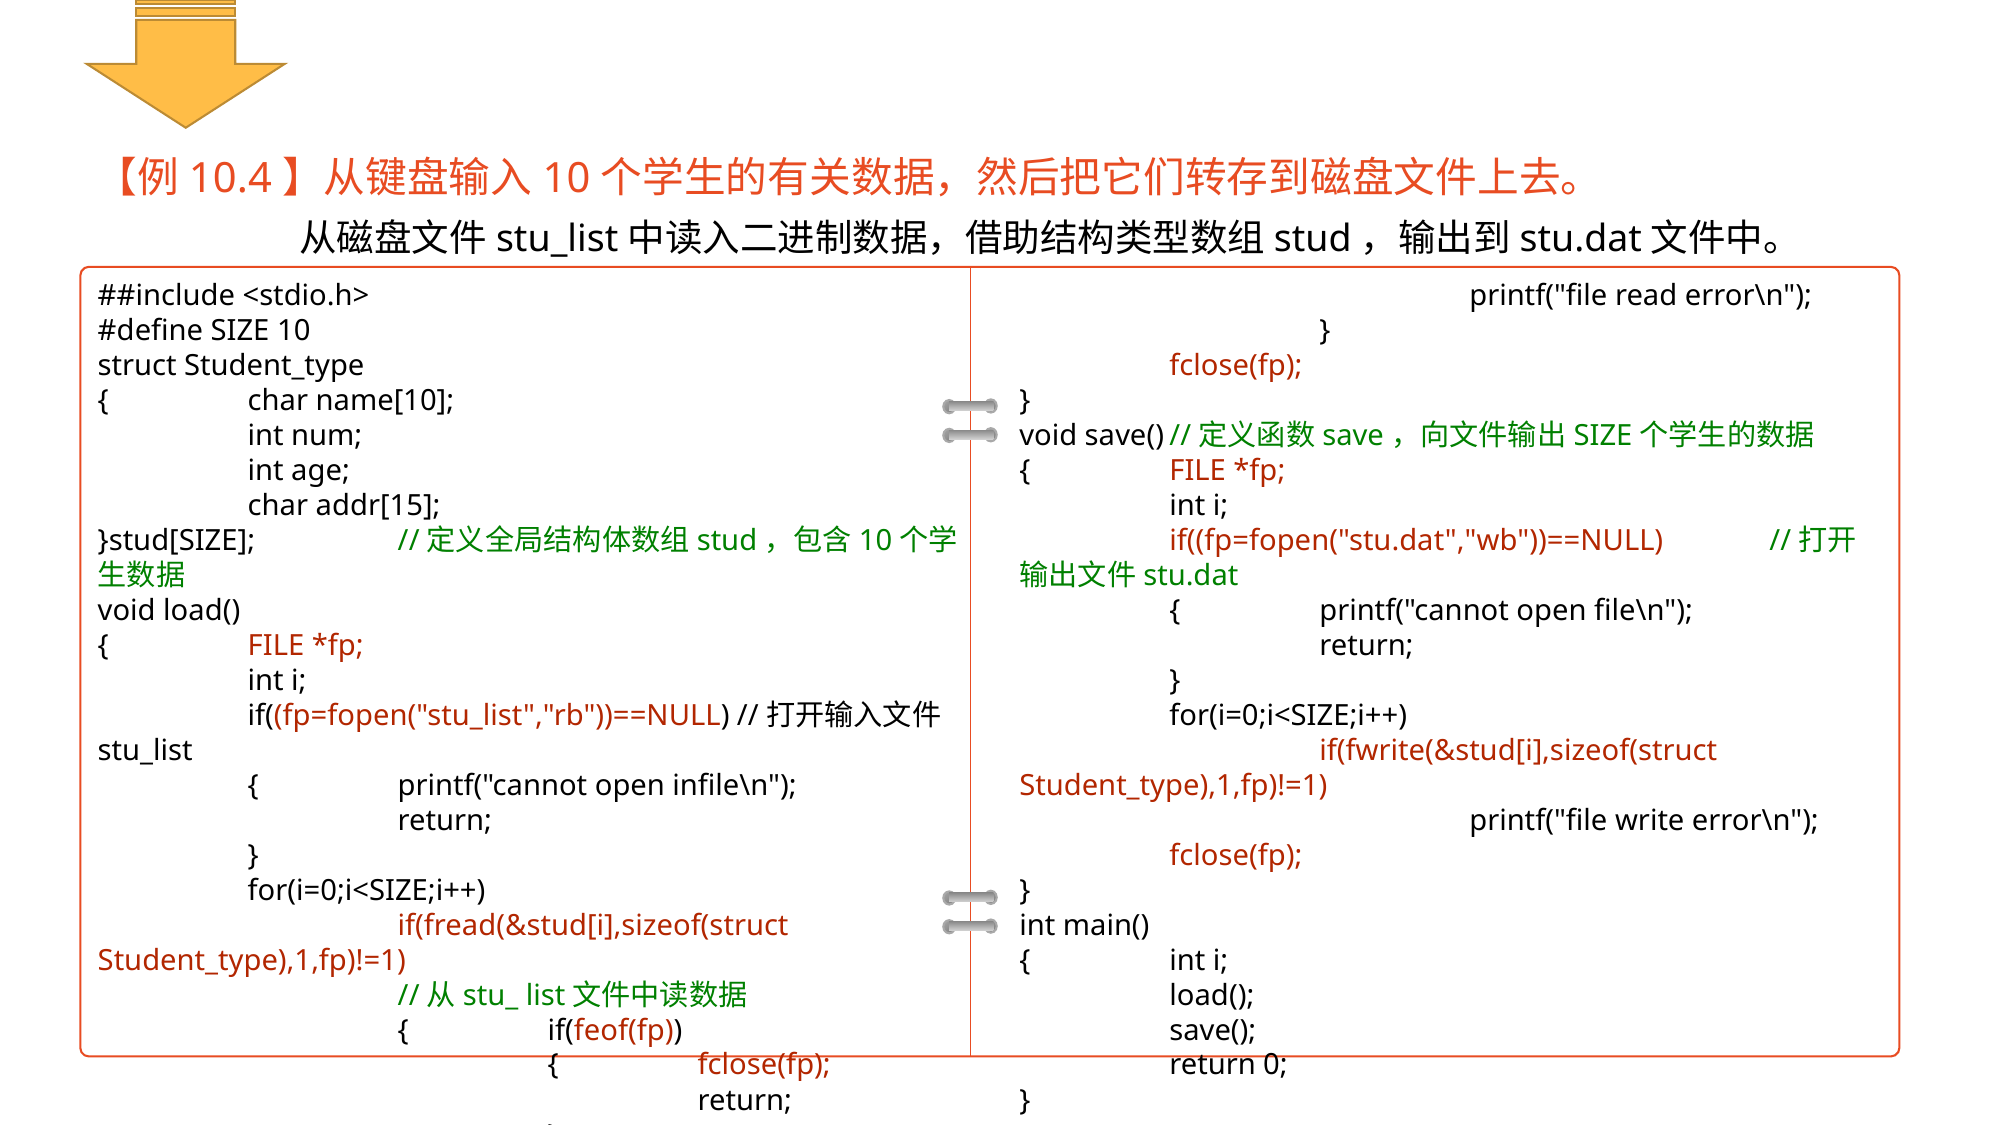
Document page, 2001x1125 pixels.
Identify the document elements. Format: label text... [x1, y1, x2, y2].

text_box [83, 18, 289, 129]
text_box ##include <stdio.h> #define SIZE 10 struct Student_type { char name[10]; int num; int age; char addr[15]; }stud[SIZE]; //定义全局结构体数组stud，包含10个学生数据 void load() { FILE *fp; int i; if((fp=fopen("stu_list","rb"))==NULL) //打开输入文件stu_list { printf("cannot open infile\n"); return; } for(i=0;i<SIZE;i++) if(fread(&stud[i],sizeof(struct Student_type),1,fp)!=1) //从stu_ list文件中读数据 { if(feof(fp)) { fclose(fp); return; } printf("file read error\n"); } fclose(fp); } void save() //定义函数save，向文件输出SIZE个学生的数据 { FILE *fp; int i; if((fp=fopen("stu.dat","wb"))==NULL) //打开输出文件stu.dat { printf("cannot open file\n"); return; } for(i=0;i<SIZE;i++) if(fwrite(&stud[i],sizeof(struct Student_type),1,fp)!=1) printf("file write error\n"); fclose(fp); } int main() { int i; load(); save(); return 0; } [79, 265, 1901, 1058]
text_box [135, 7, 236, 17]
text_box 从磁盘文件stu_list中读入二进制数据，借助结构类型数组stud，输出到stu.dat文件中。 [284, 206, 1827, 267]
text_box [943, 399, 997, 443]
text_box [135, 0, 236, 5]
list 【例10.4】从键盘输入10个学生的有关数据，然后把它们转存到磁盘文件上去。 [80, 133, 1960, 233]
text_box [943, 890, 997, 934]
